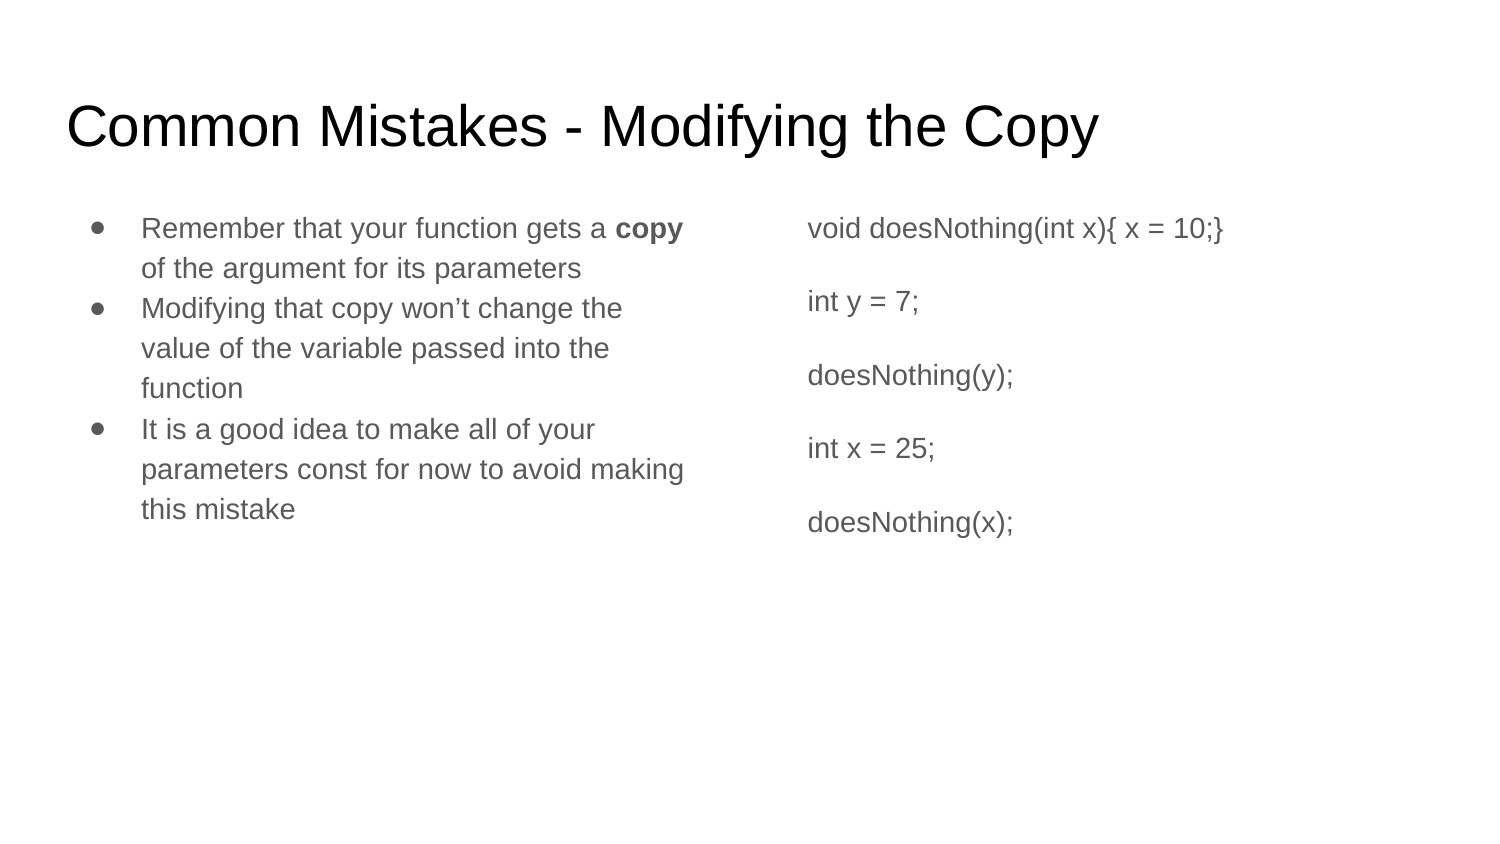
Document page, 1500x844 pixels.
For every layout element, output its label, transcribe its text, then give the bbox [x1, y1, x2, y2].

list void doesNothing(int x){ x = 10;} int y = 7; doesNothing(y); int x = 25; doesNothing(x); [792, 189, 1449, 750]
list Remember that your function gets a copy of the argument for its parameters Modifying that copy won’t change the value of the variable passed into the function It is a good idea to make all of your parameters const for now to avoid making this mistake [51, 189, 708, 750]
title Common Mistakes - Modifying the Copy [51, 72, 1449, 167]
